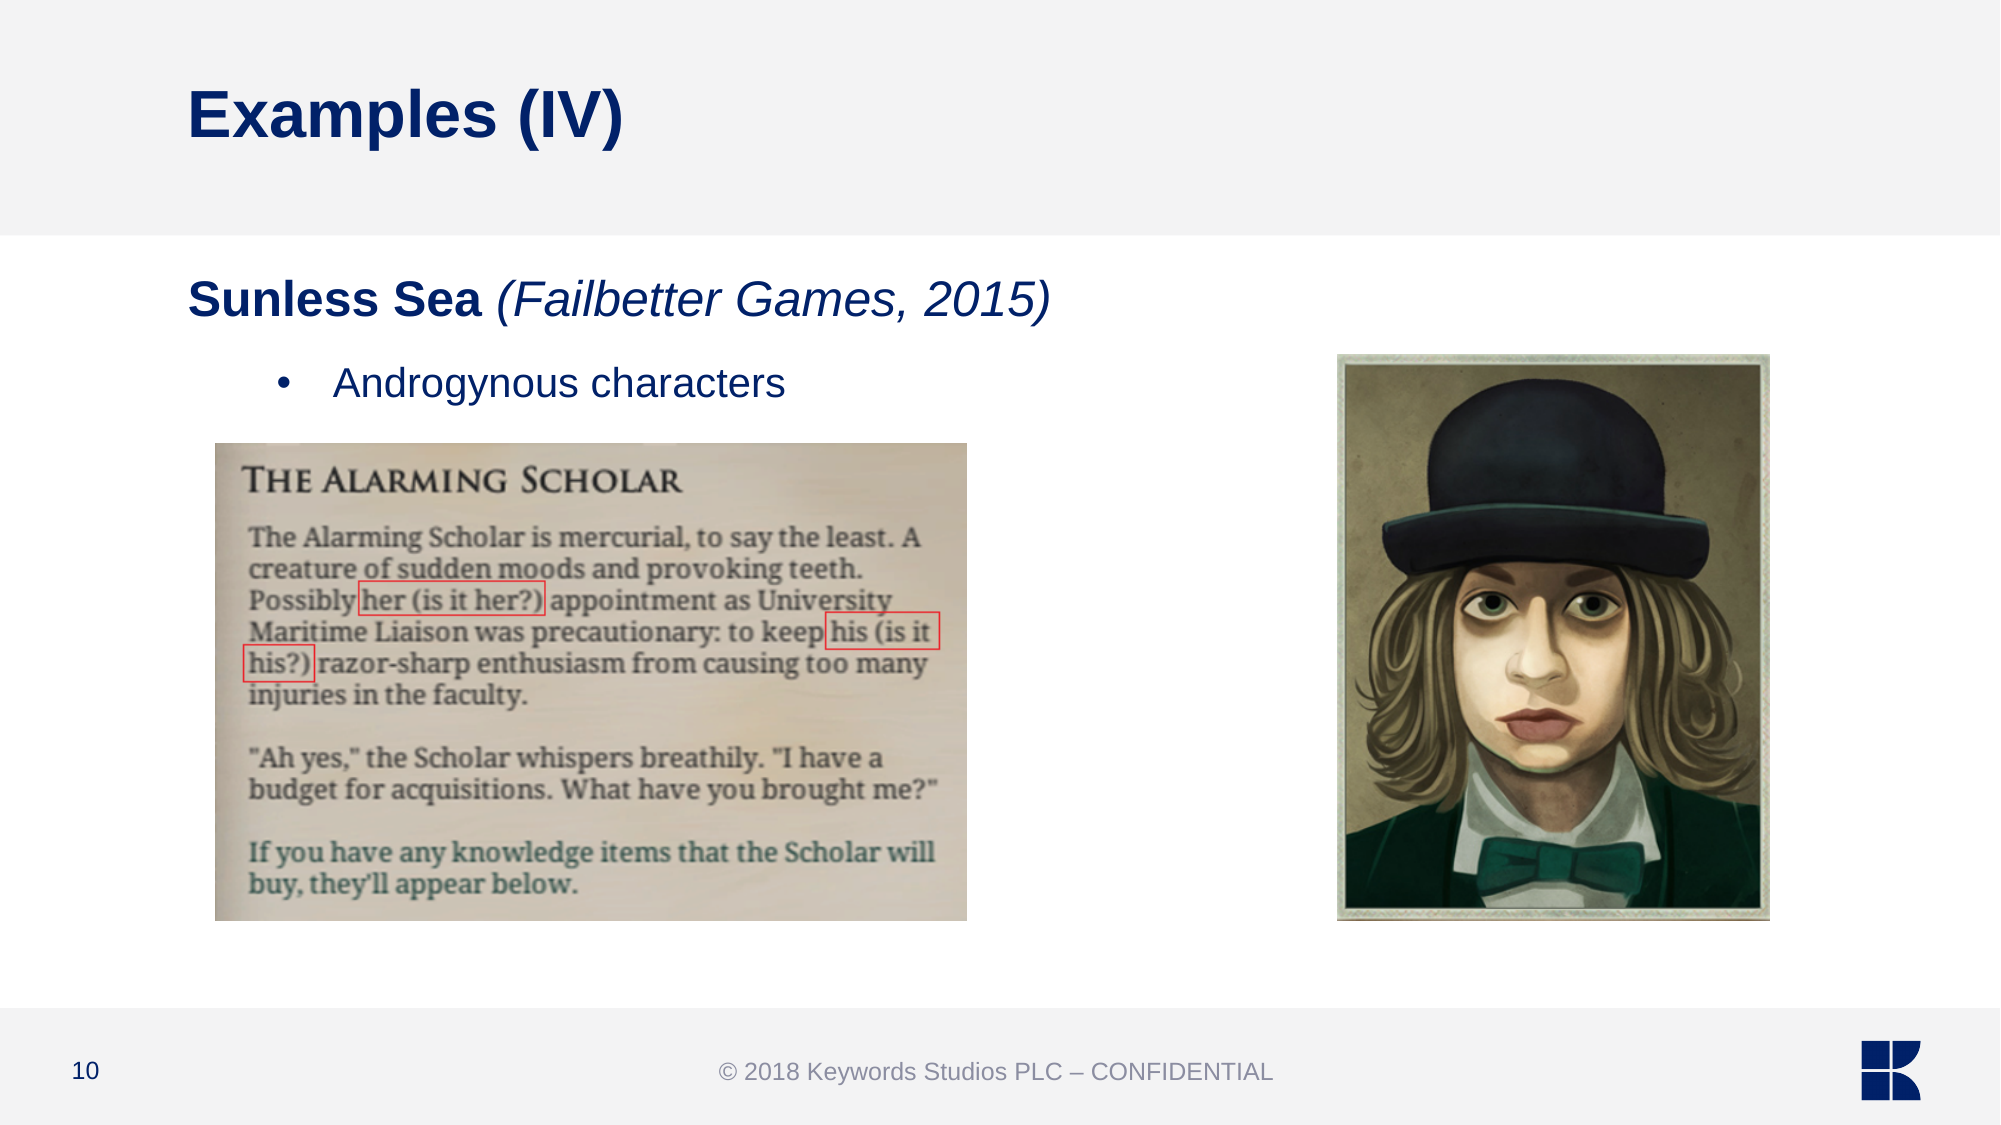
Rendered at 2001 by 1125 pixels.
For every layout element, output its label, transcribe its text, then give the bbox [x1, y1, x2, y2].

slide_number 10 [56, 1039, 507, 1100]
picture [214, 443, 967, 921]
list Sunless Sea (Failbetter Games, 2015) [172, 265, 1242, 355]
footer © 2018 Keywords Studios PLC – CONFIDENTIAL [662, 1040, 1338, 1101]
picture [1337, 354, 1770, 921]
title Examples (IV) [172, 6, 1806, 225]
picture [1833, 1012, 1949, 1125]
list Androgynous characters [172, 354, 967, 415]
